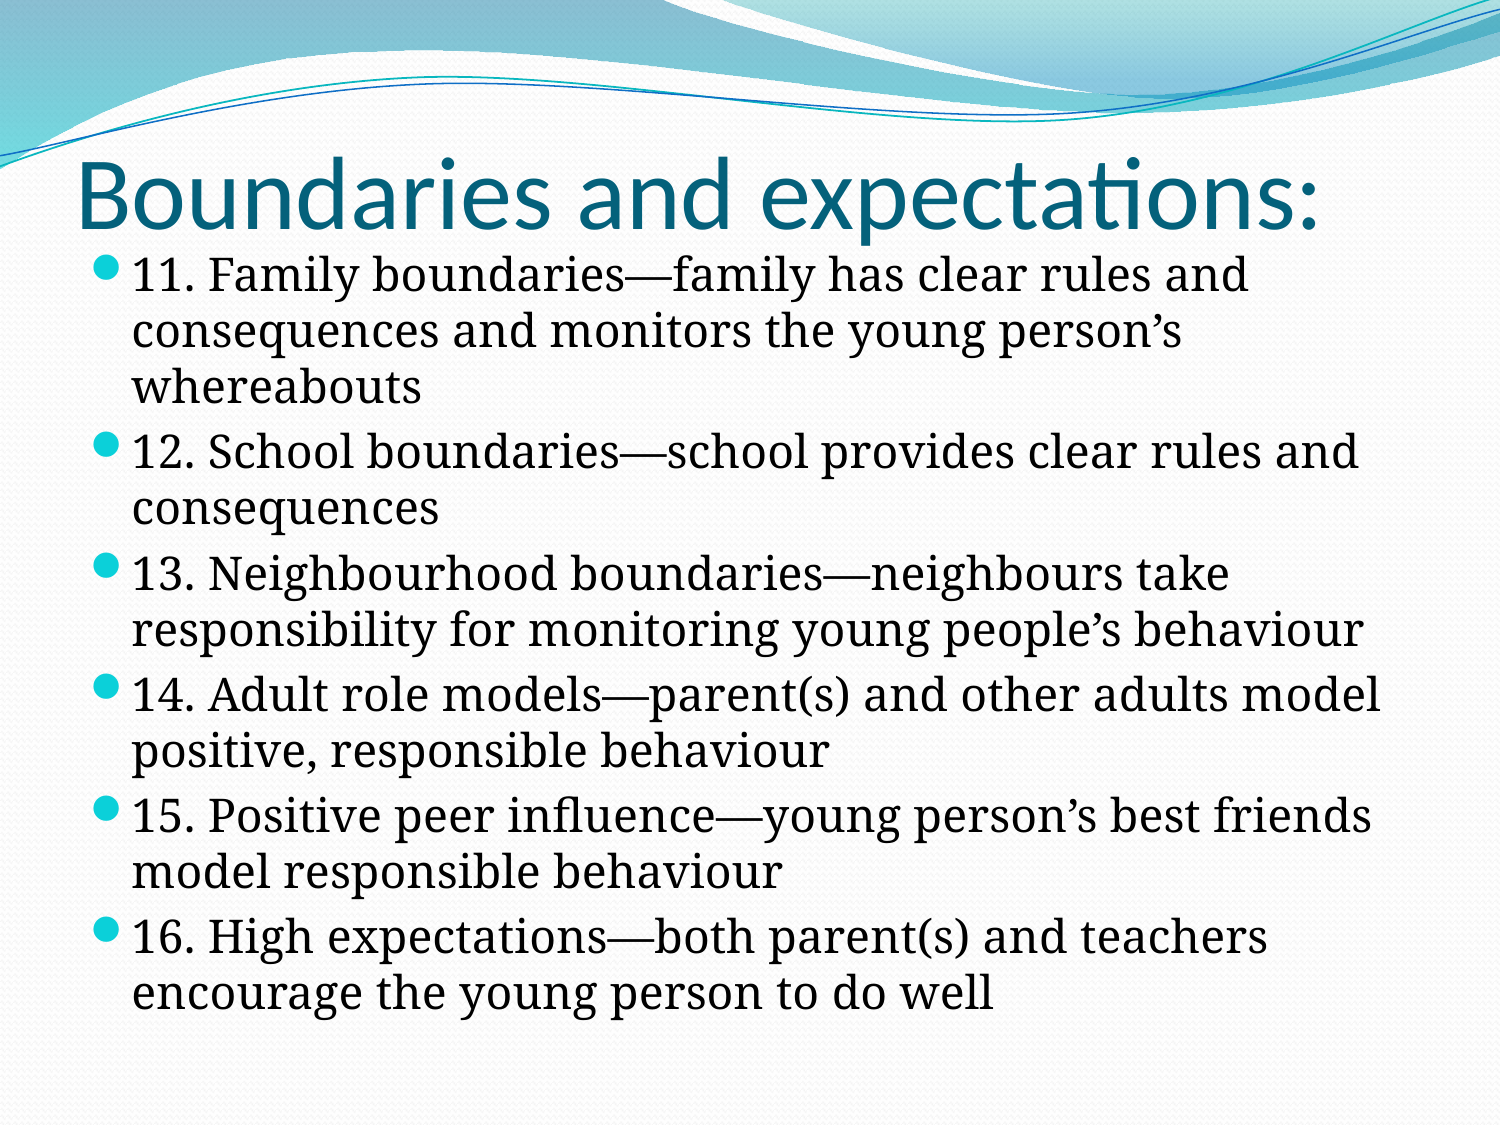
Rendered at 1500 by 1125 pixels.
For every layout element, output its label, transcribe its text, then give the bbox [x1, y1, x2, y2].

title Boundaries and expectations: [75, 115, 1425, 237]
list 11. Family boundaries—family has clear rules and consequences and monitors the young person’s whereabouts 12. School boundaries—school provides clear rules and consequences 13. Neighbourhood boundaries—neighbours take responsibility for monitoring young people’s behaviour 14. Adult role models—parent(s) and other adults model positive, responsible behaviour 15. Positive peer influence—young person’s best friends model responsible behaviour 16. High expectations—both parent(s) and teachers encourage the young person to do well [75, 237, 1425, 1038]
